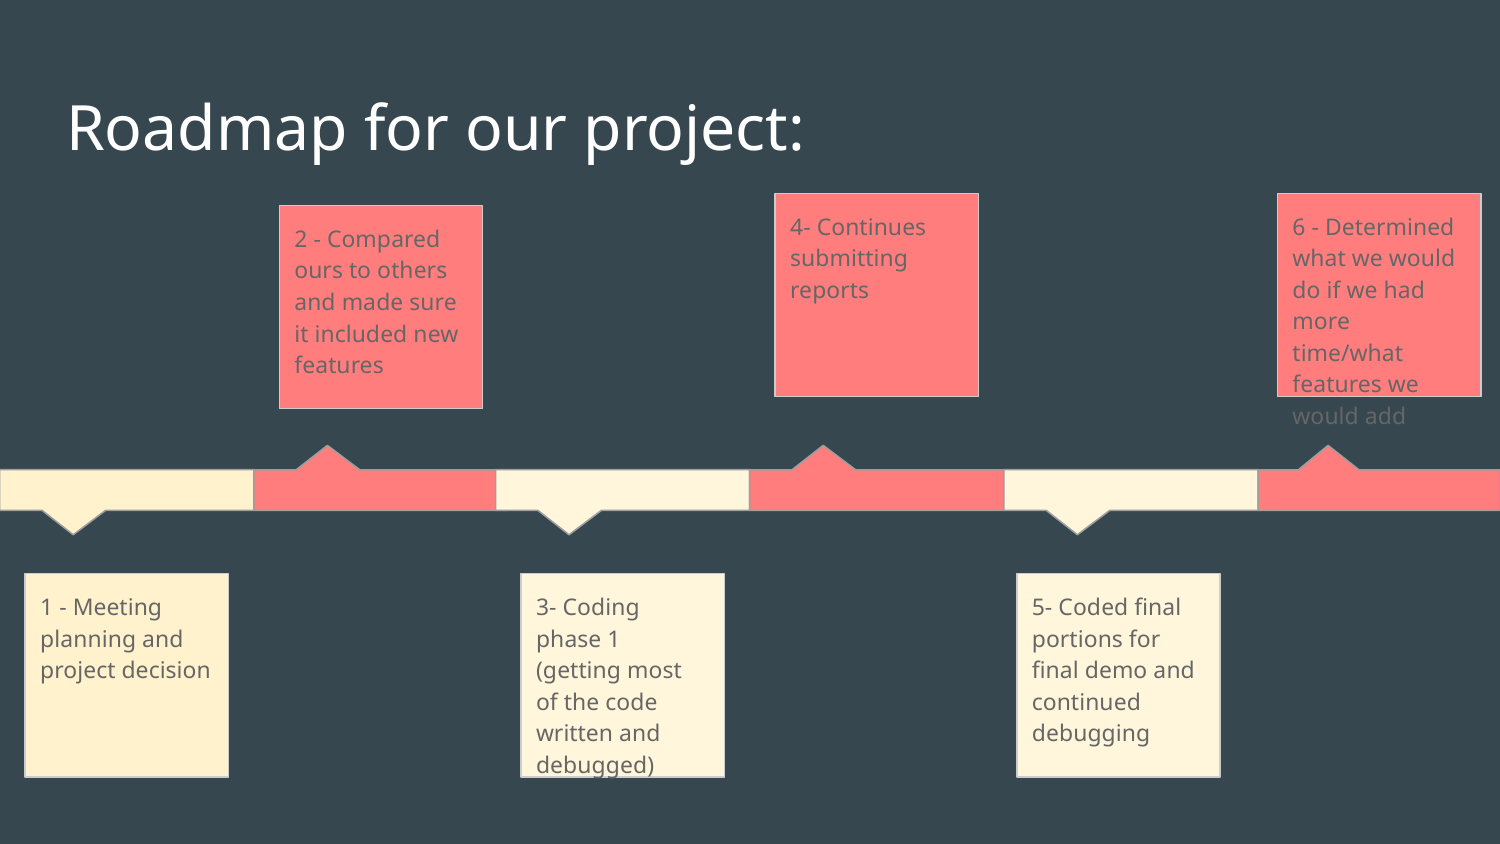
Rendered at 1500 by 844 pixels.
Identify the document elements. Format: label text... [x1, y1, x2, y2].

text_box [0, 469, 253, 535]
text_box 4- Continues submitting reports [775, 193, 979, 397]
text_box [495, 469, 749, 535]
text_box 5- Coded final portions for final demo and continued debugging [1016, 573, 1221, 777]
text_box [1003, 469, 1258, 535]
text_box 6 - Determined what we would do if we had more time/what features we would add [1277, 193, 1481, 397]
title Roadmap for our project: [51, 72, 1449, 167]
text_box [253, 445, 495, 511]
text_box [1258, 445, 1500, 511]
text_box 2 - Compared ours to others and made sure it included new features [279, 205, 483, 409]
text_box [749, 445, 1003, 511]
text_box 3- Coding phase 1 (getting most of the code written and debugged) [521, 573, 725, 777]
text_box 1 - Meeting planning and project decision [25, 573, 229, 777]
